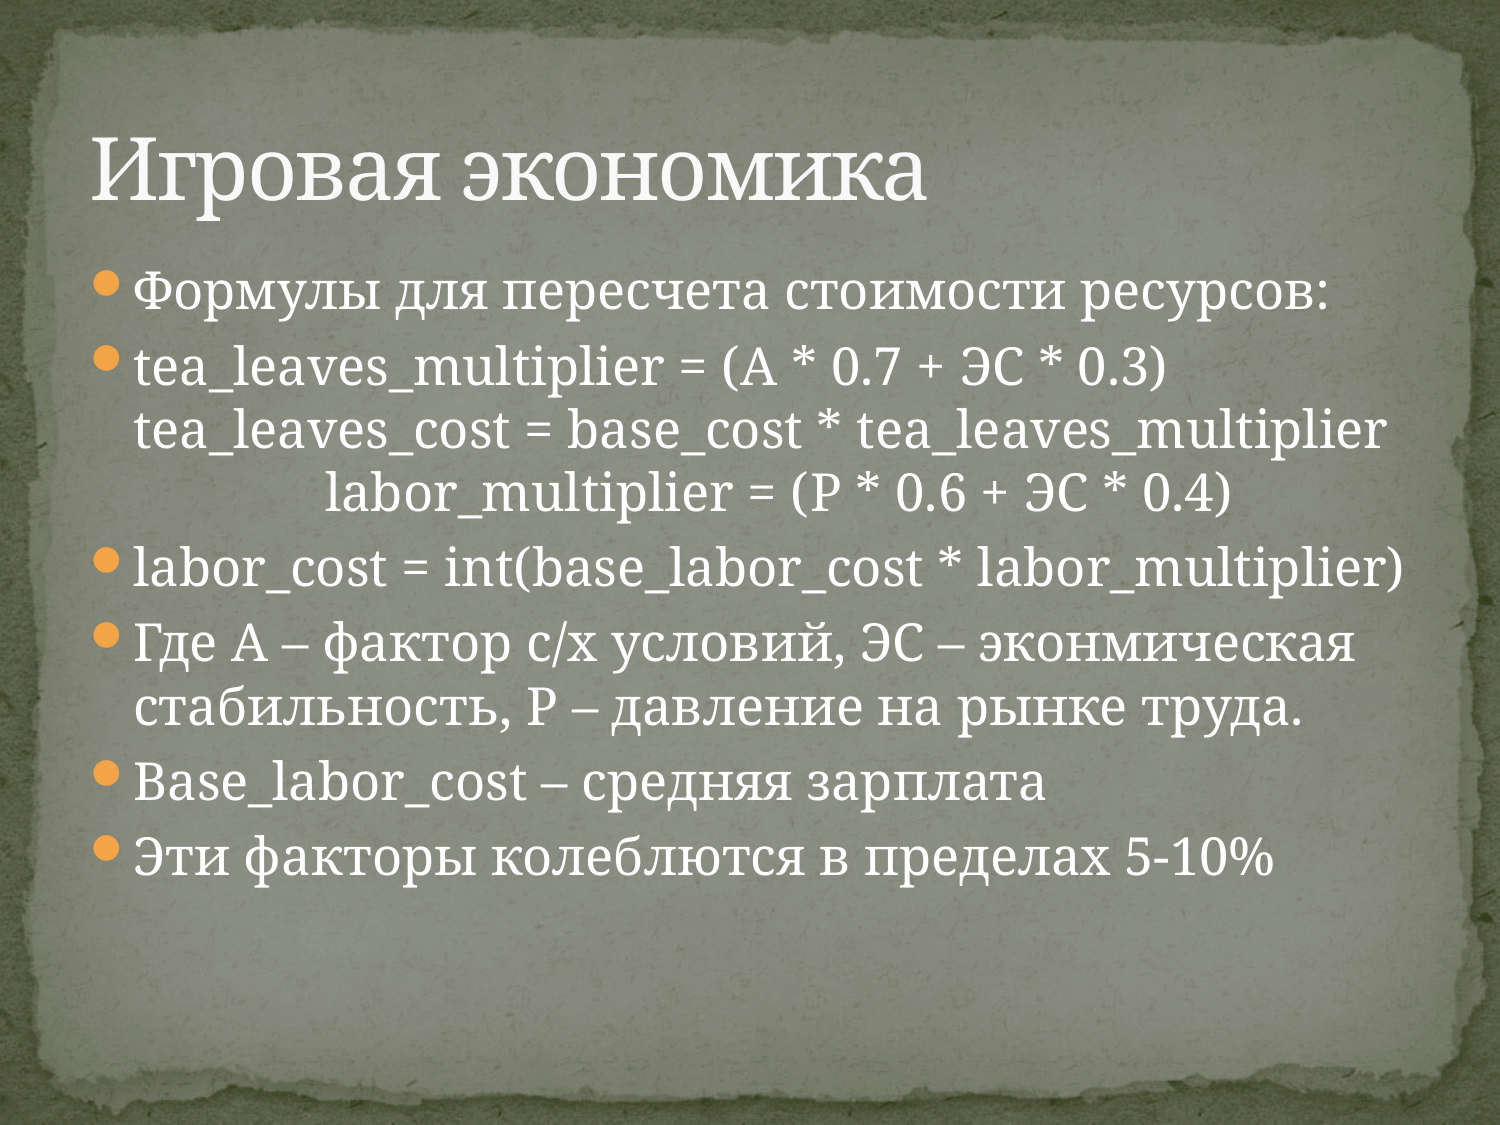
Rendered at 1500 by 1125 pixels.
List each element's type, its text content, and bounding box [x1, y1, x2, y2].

title Игровая экономика [74, 24, 1425, 225]
list Формулы для пересчета стоимости ресурсов: tea_leaves_multiplier = (А * 0.7 + ЭС * 0.3) tea_leaves_cost = base_cost * tea_leaves_multiplier labor_multiplier = (Р * 0.6 + ЭС * 0.4) labor_cost = int(base_labor_cost * labor_multiplier) Где А – фактор с/х условий, ЭС – эконмическая стабильность, Р – давление на рынке труда. Base_labor_cost – средняя зарплата Эти факторы колеблются в пределах 5-10% [75, 249, 1425, 1000]
